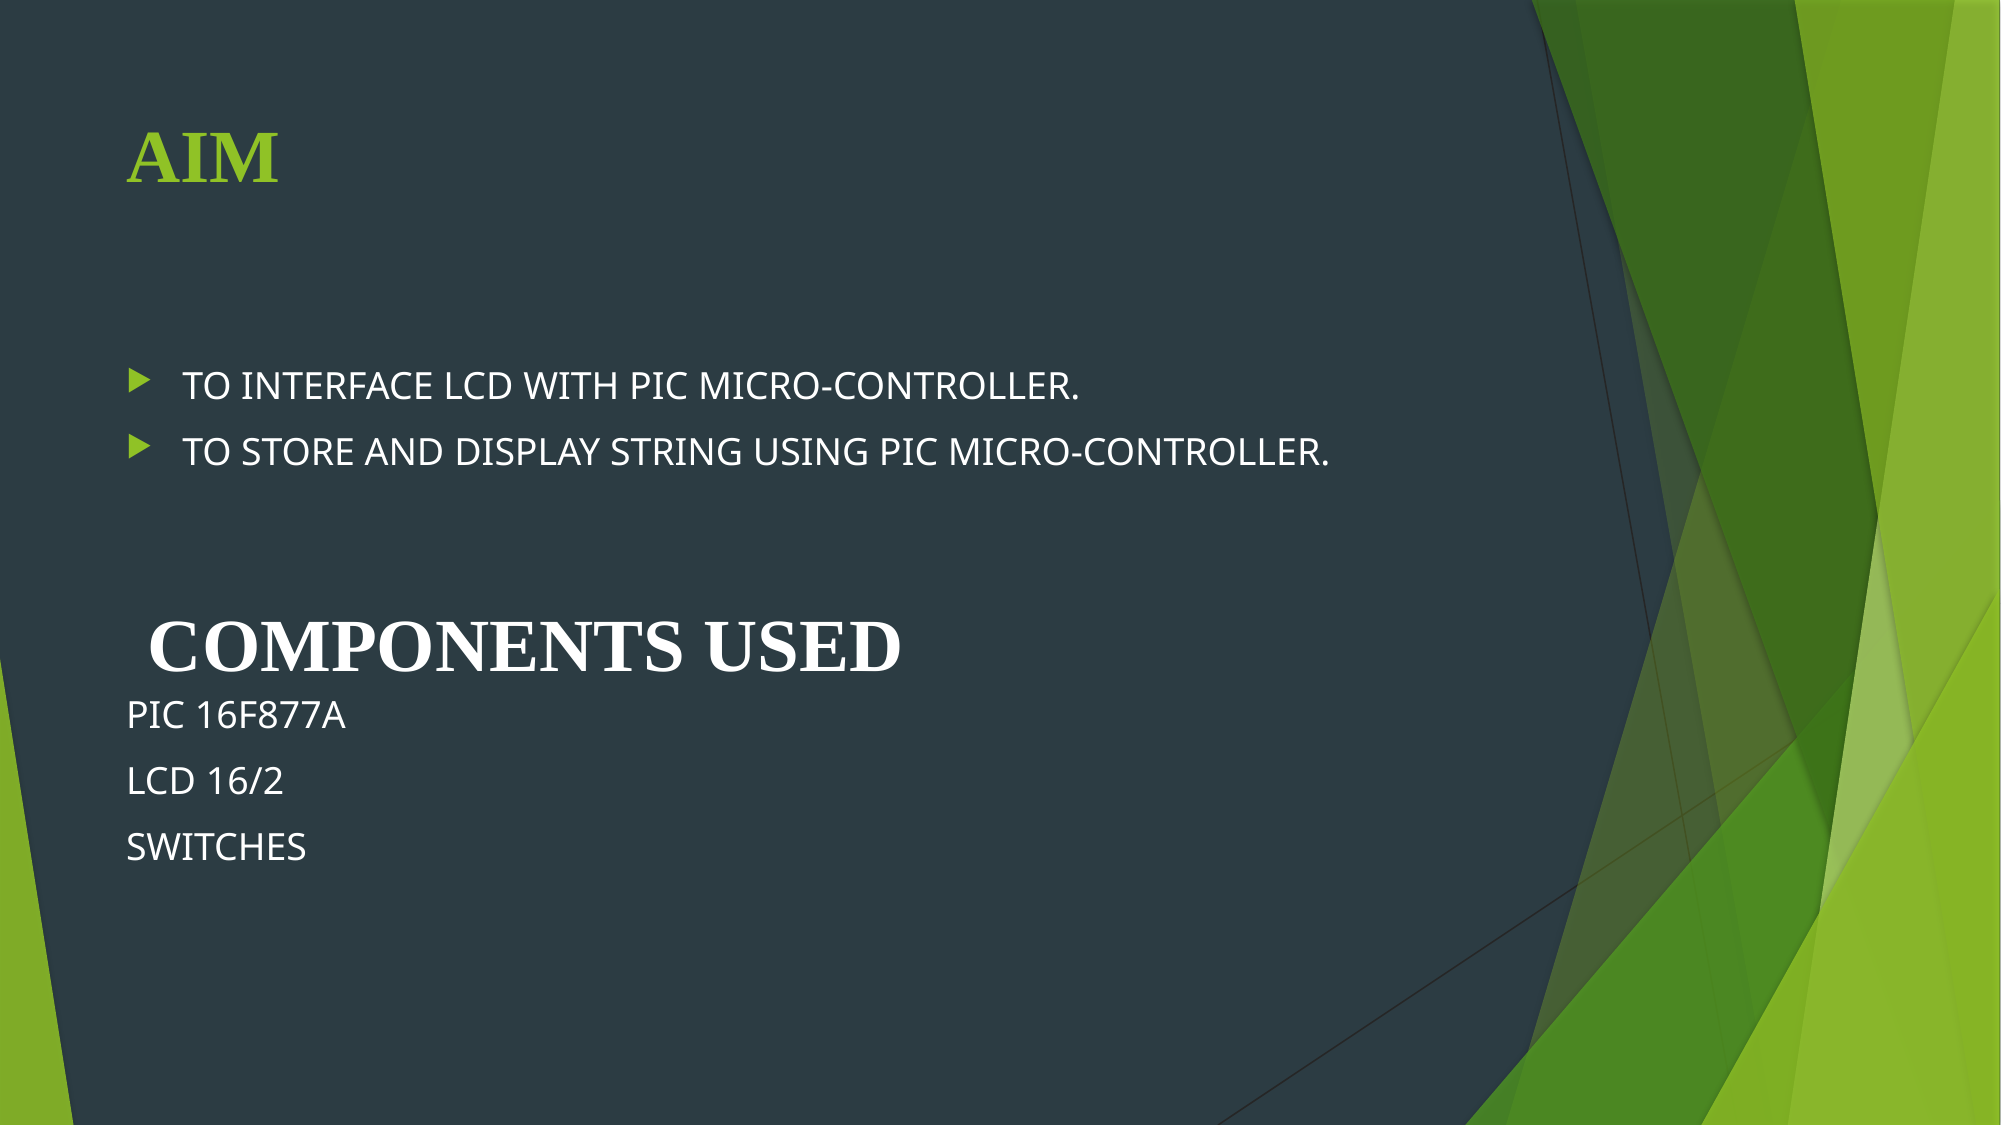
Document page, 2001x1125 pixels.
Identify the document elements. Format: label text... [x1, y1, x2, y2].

list TO INTERFACE LCD WITH PIC MICRO-CONTROLLER. TO STORE AND DISPLAY STRING USING PIC MICRO-CONTROLLER. PIC 16F877A LCD 16/2 SWITCHES [111, 354, 1522, 992]
title AIM [111, 99, 1522, 317]
text_box COMPONENTS USED [95, 589, 920, 695]
